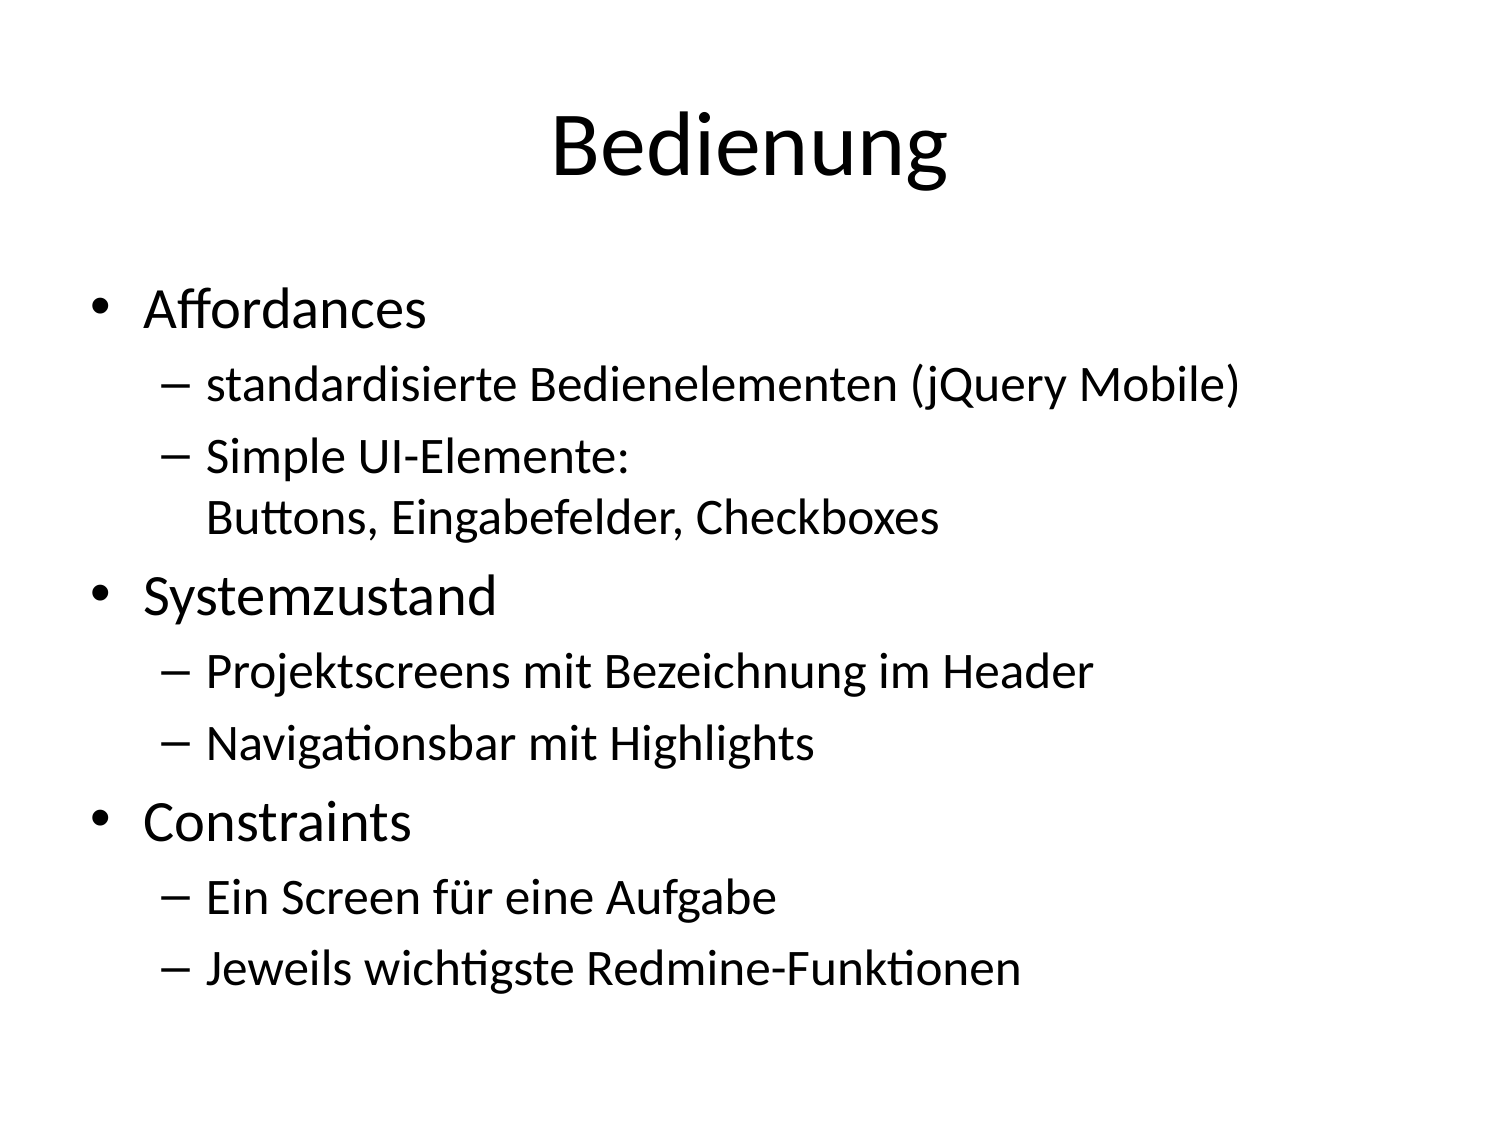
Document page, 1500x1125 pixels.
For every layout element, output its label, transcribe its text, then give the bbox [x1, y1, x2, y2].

title Bedienung [75, 45, 1425, 233]
list Affordances standardisierte Bedienelementen (jQuery Mobile) Simple UI-Elemente: Buttons, Eingabefelder, Checkboxes Systemzustand Projektscreens mit Bezeichnung im Header Navigationsbar mit Highlights Constraints Ein Screen für eine Aufgabe Jeweils wichtigste Redmine-Funktionen [75, 262, 1425, 1005]
